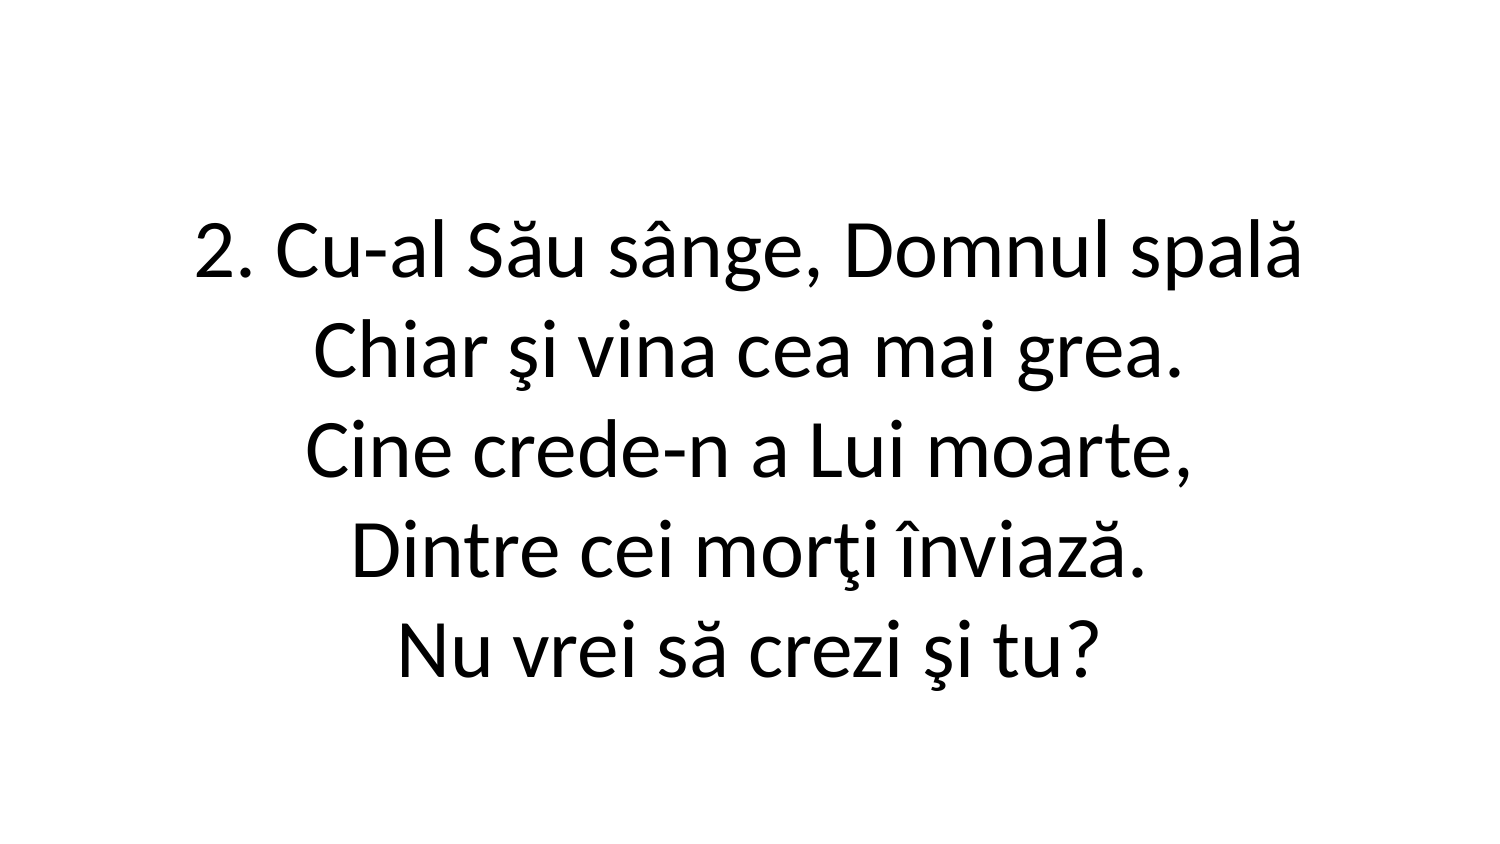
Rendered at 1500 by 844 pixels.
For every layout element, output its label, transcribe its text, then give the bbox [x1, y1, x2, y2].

text_box 2. Cu-al Său sânge, Domnul spală Chiar şi vina cea mai grea. Cine crede-n a Lui moarte, Dintre cei morţi înviază. Nu vrei să crezi şi tu? [178, 142, 1321, 702]
